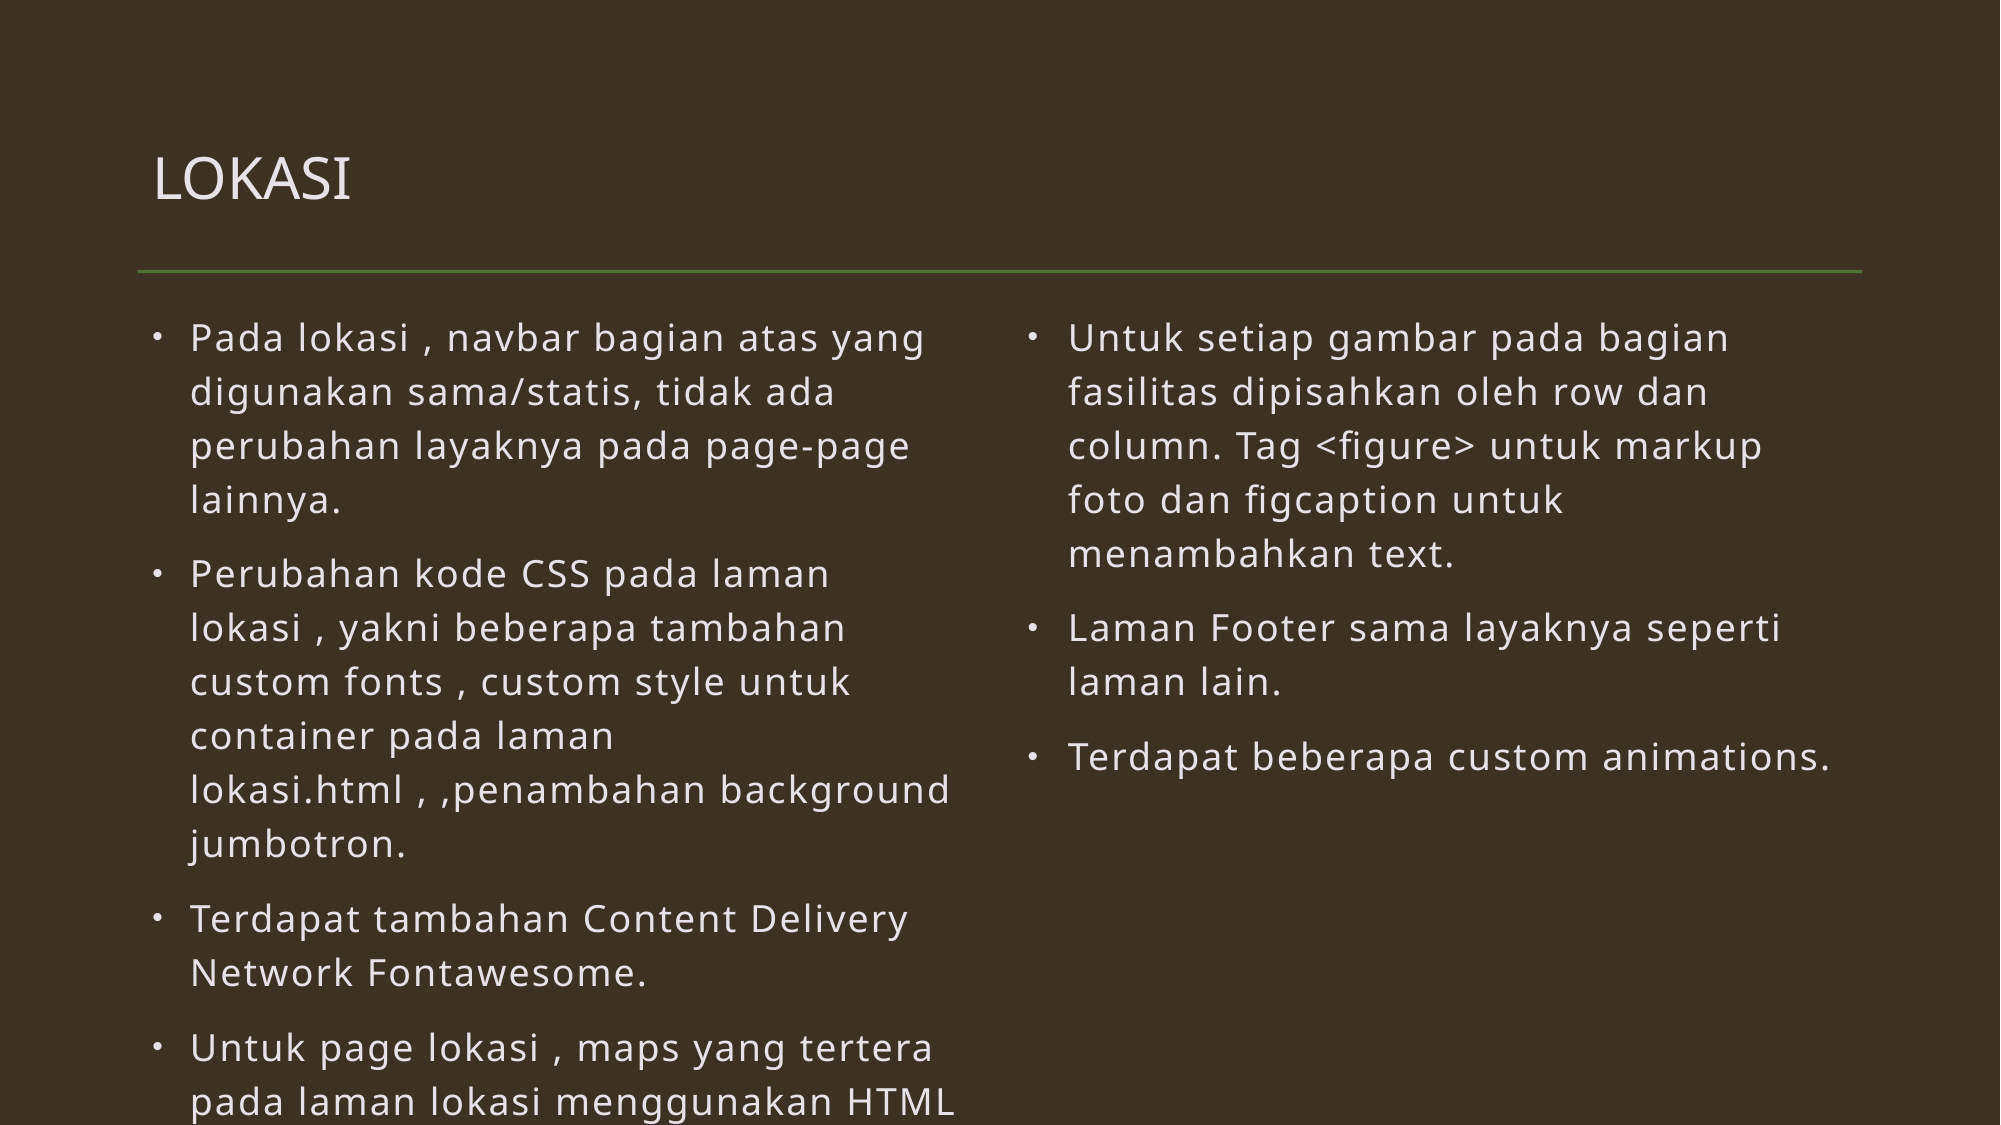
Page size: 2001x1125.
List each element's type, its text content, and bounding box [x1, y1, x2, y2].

list Untuk setiap gambar pada bagian fasilitas dipisahkan oleh row dan column. Tag <figure> untuk markup foto dan figcaption untuk menambahkan text. Laman Footer sama layaknya seperti laman lain. Terdapat beberapa custom animations. [1012, 297, 1863, 1014]
list Pada lokasi , navbar bagian atas yang digunakan sama/statis, tidak ada perubahan layaknya pada page-page lainnya. Perubahan kode CSS pada laman lokasi , yakni beberapa tambahan custom fonts , custom style untuk container pada laman lokasi.html , ,penambahan background jumbotron. Terdapat tambahan Content Delivery Network Fontawesome. Untuk page lokasi , maps yang tertera pada laman lokasi menggunakan HTML iframe dengan Google Maps Embed API . Maps diletakkan dalam suatu container bootstrap. [137, 297, 988, 1014]
title LOKASI [137, 108, 1863, 244]
